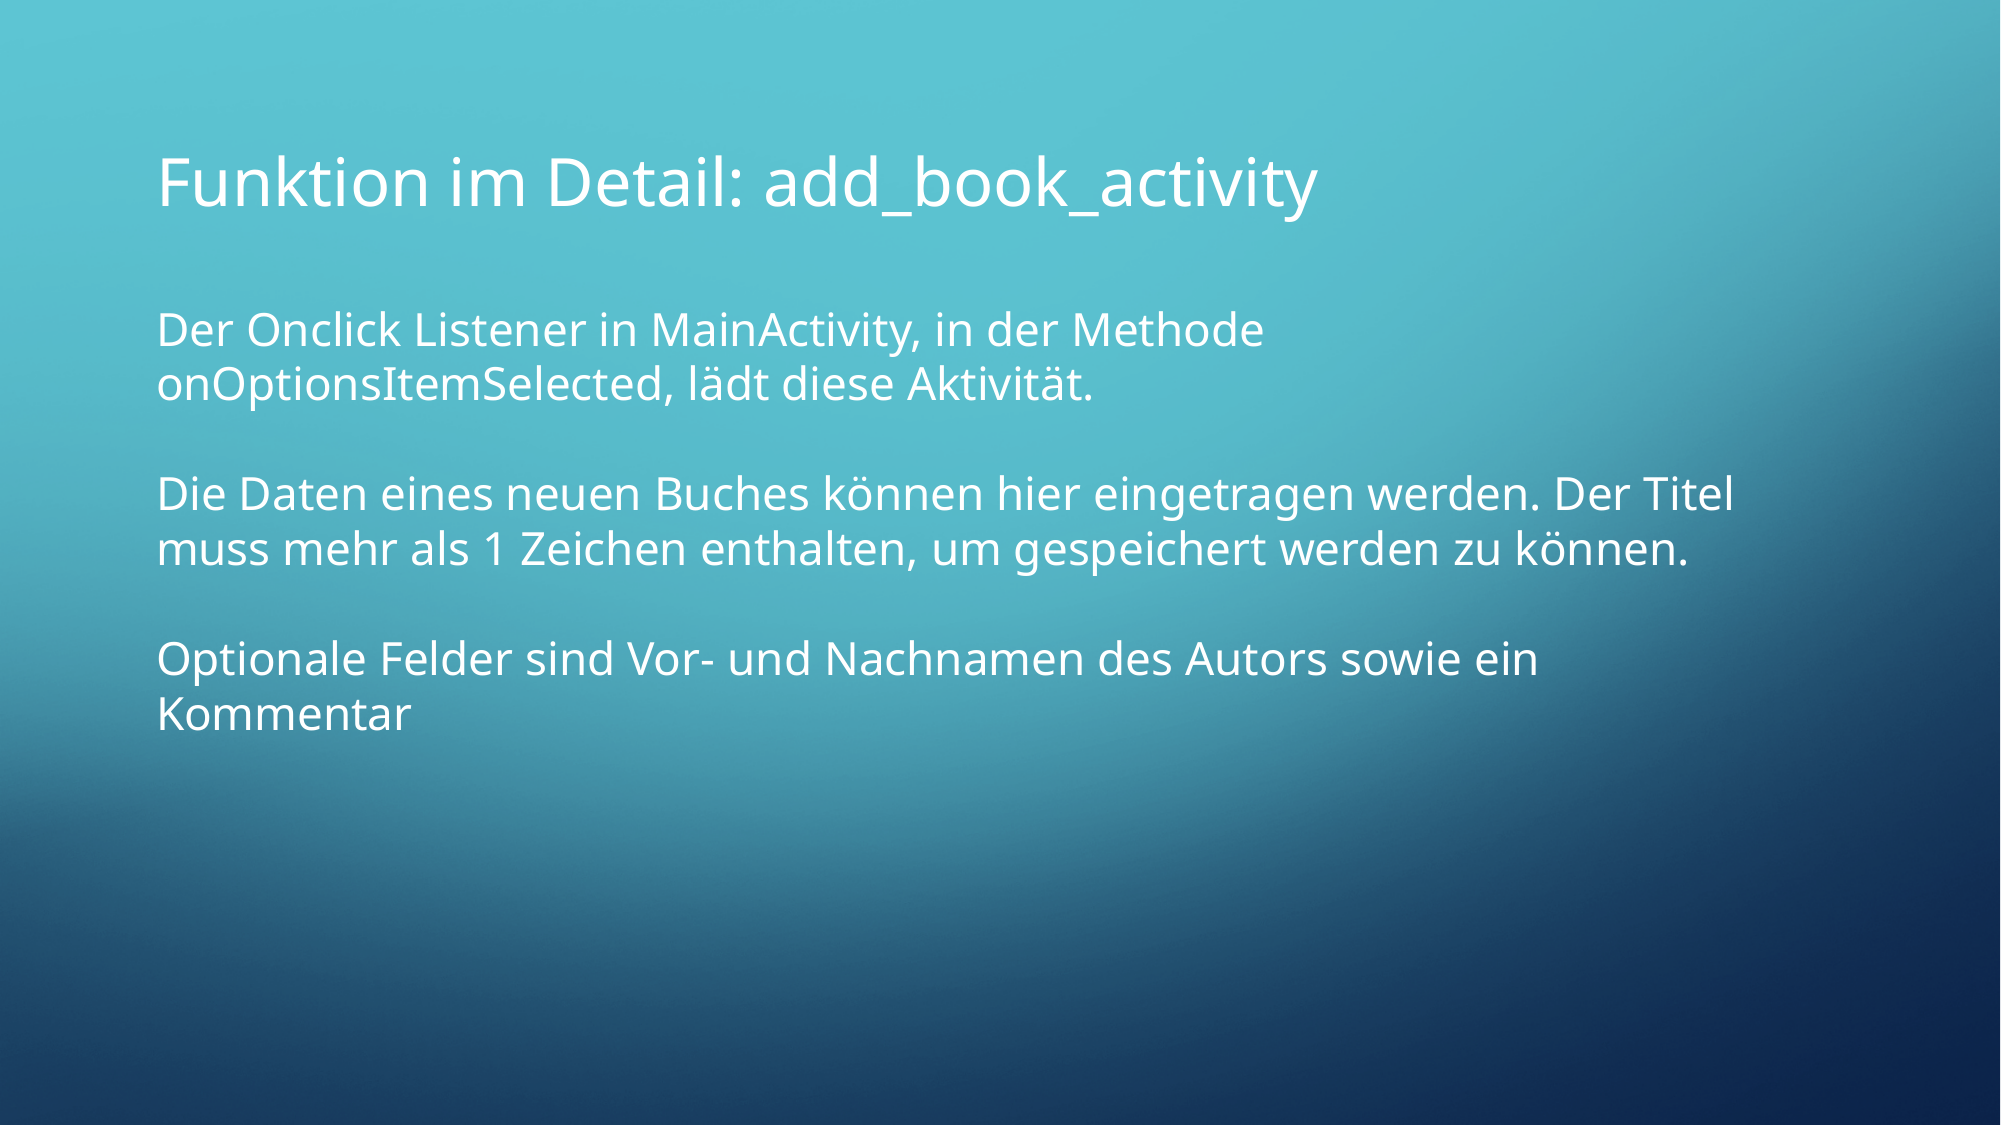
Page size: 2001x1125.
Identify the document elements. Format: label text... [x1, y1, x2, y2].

text_box Funktion im Detail: add_book_activity Der Onclick Listener in MainActivity, in der Methode onOptionsItemSelected, lädt diese Aktivität. Die Daten eines neuen Buches können hier eingetragen werden. Der Titel muss mehr als 1 Zeichen enthalten, um gespeichert werden zu können. Optionale Felder sind Vor- und Nachnamen des Autors sowie ein Kommentar [141, 132, 1805, 748]
